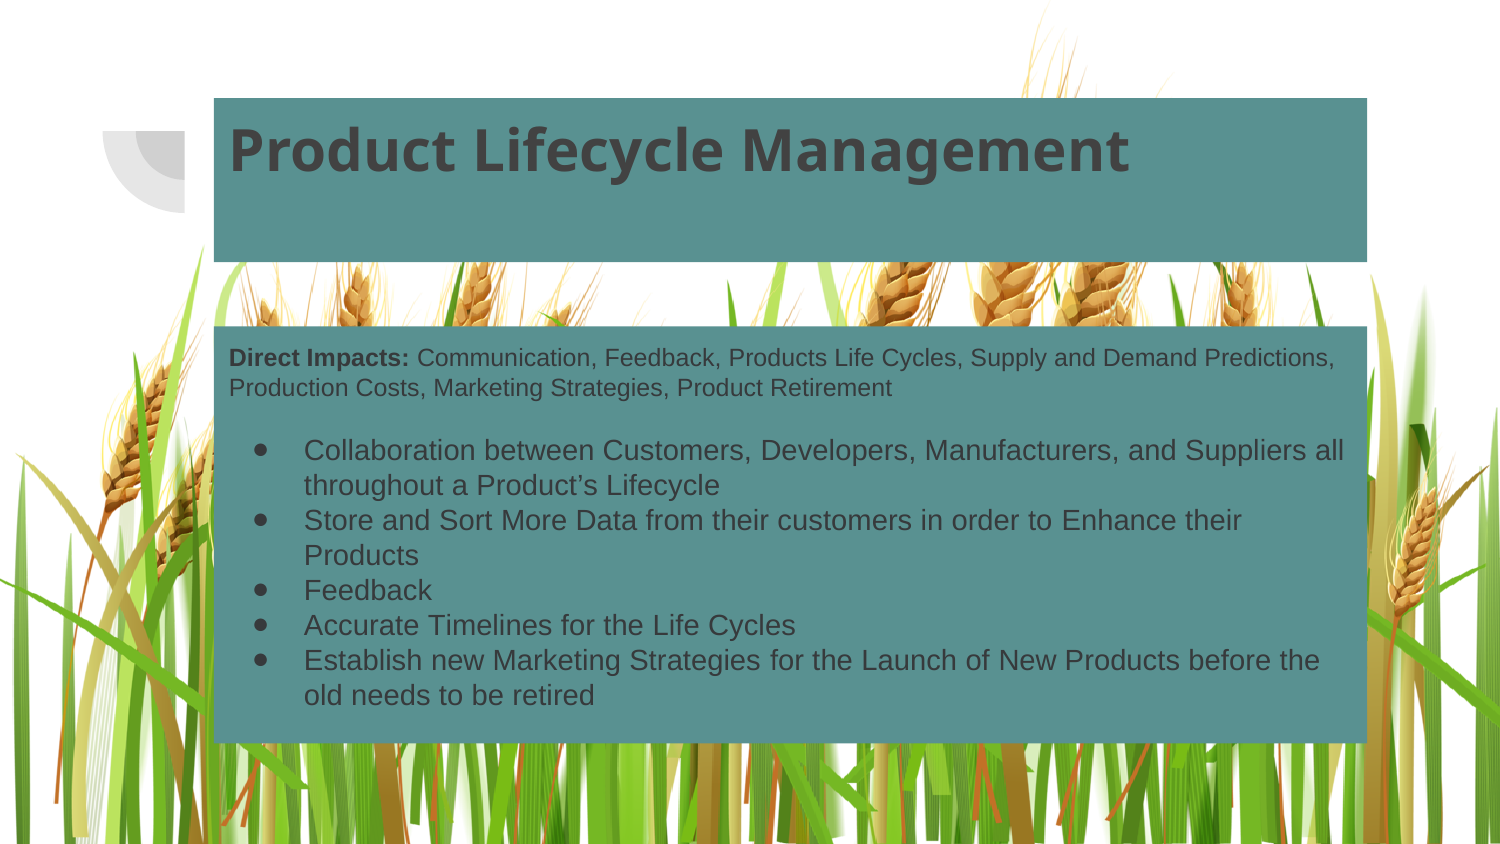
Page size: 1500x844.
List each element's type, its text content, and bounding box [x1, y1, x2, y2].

title Product Lifecycle Management [213, 98, 1368, 263]
picture [0, 0, 1500, 844]
list Direct Impacts: Communication, Feedback, Products Life Cycles, Supply and Demand Predictions, Production Costs, Marketing Strategies, Product Retirement Collaboration between Customers, Developers, Manufacturers, and Suppliers all throughout a Product’s Lifecycle Store and Sort More Data from their customers in order to Enhance their Products Feedback Accurate Timelines for the Life Cycles Establish new Marketing Strategies for the Launch of New Products before the old needs to be retired [213, 326, 1368, 744]
